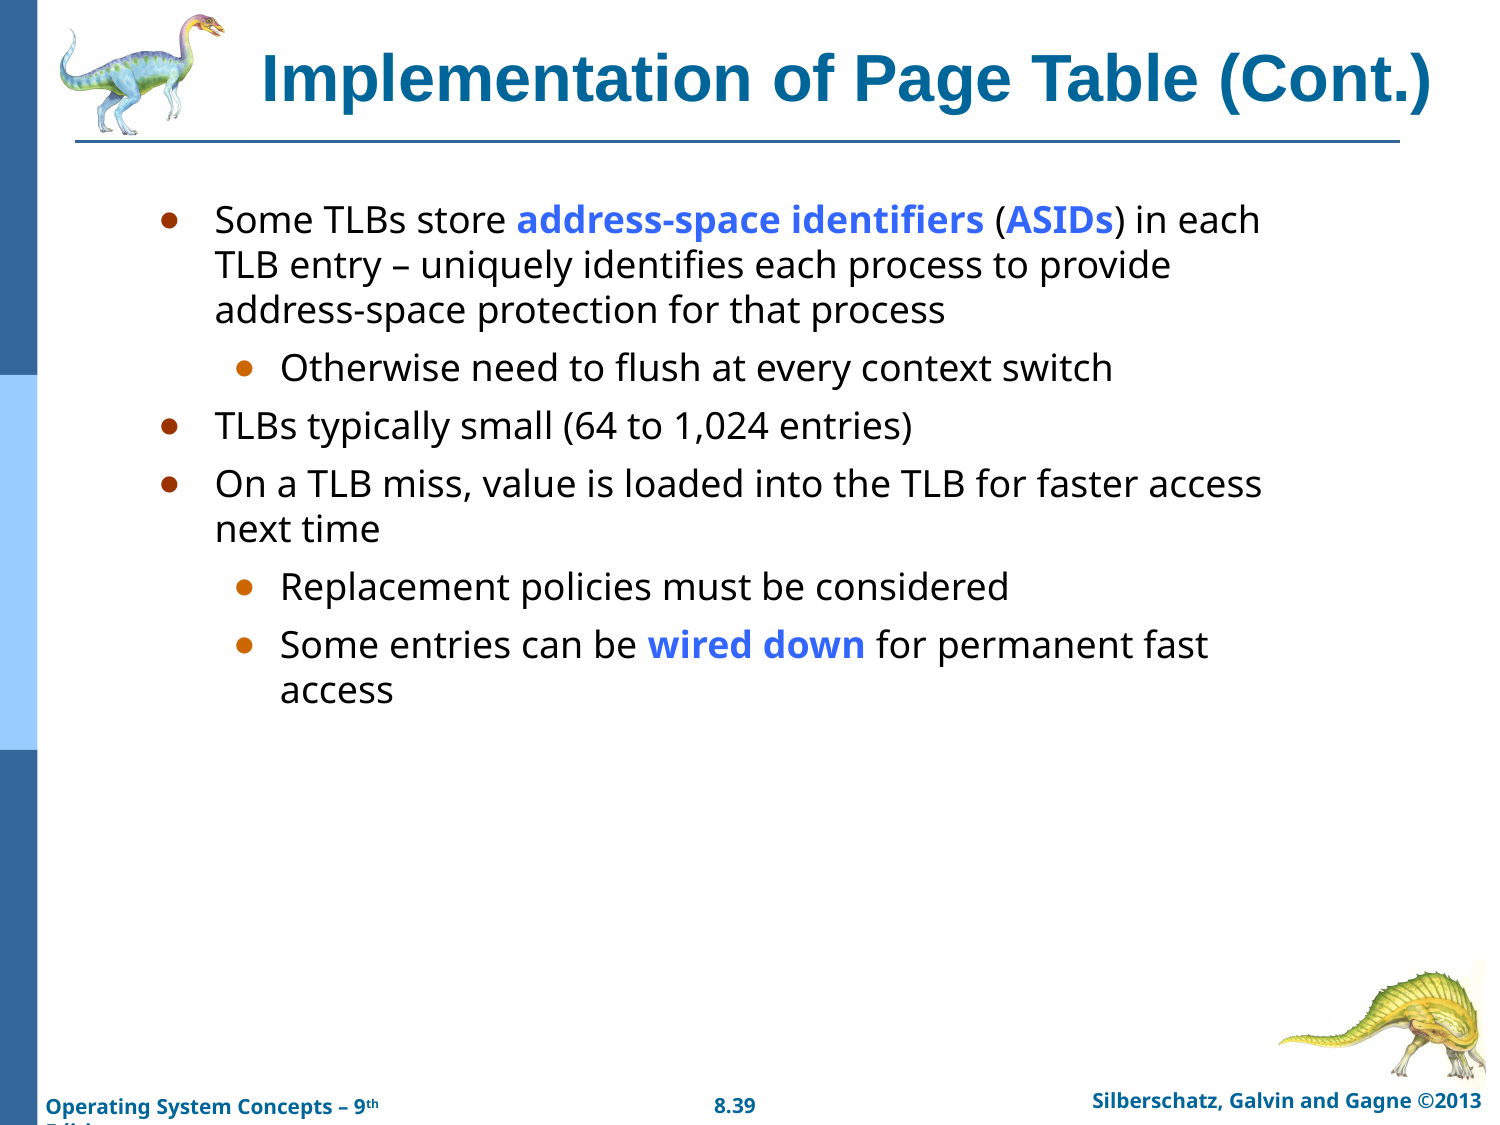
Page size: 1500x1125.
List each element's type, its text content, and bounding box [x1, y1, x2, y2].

picture [46, 0, 243, 149]
title Implementation of Page Table (Cont.) [173, 27, 1500, 122]
picture [1275, 959, 1486, 1090]
list Some TLBs store address-space identifiers (ASIDs) in each TLB entry – uniquely identifies each process to provide address-space protection for that process Otherwise need to flush at every context switch TLBs typically small (64 to 1,024 entries) On a TLB miss, value is loaded into the TLB for faster access next time Replacement policies must be considered Some entries can be wired down for permanent fast access [143, 188, 1280, 957]
